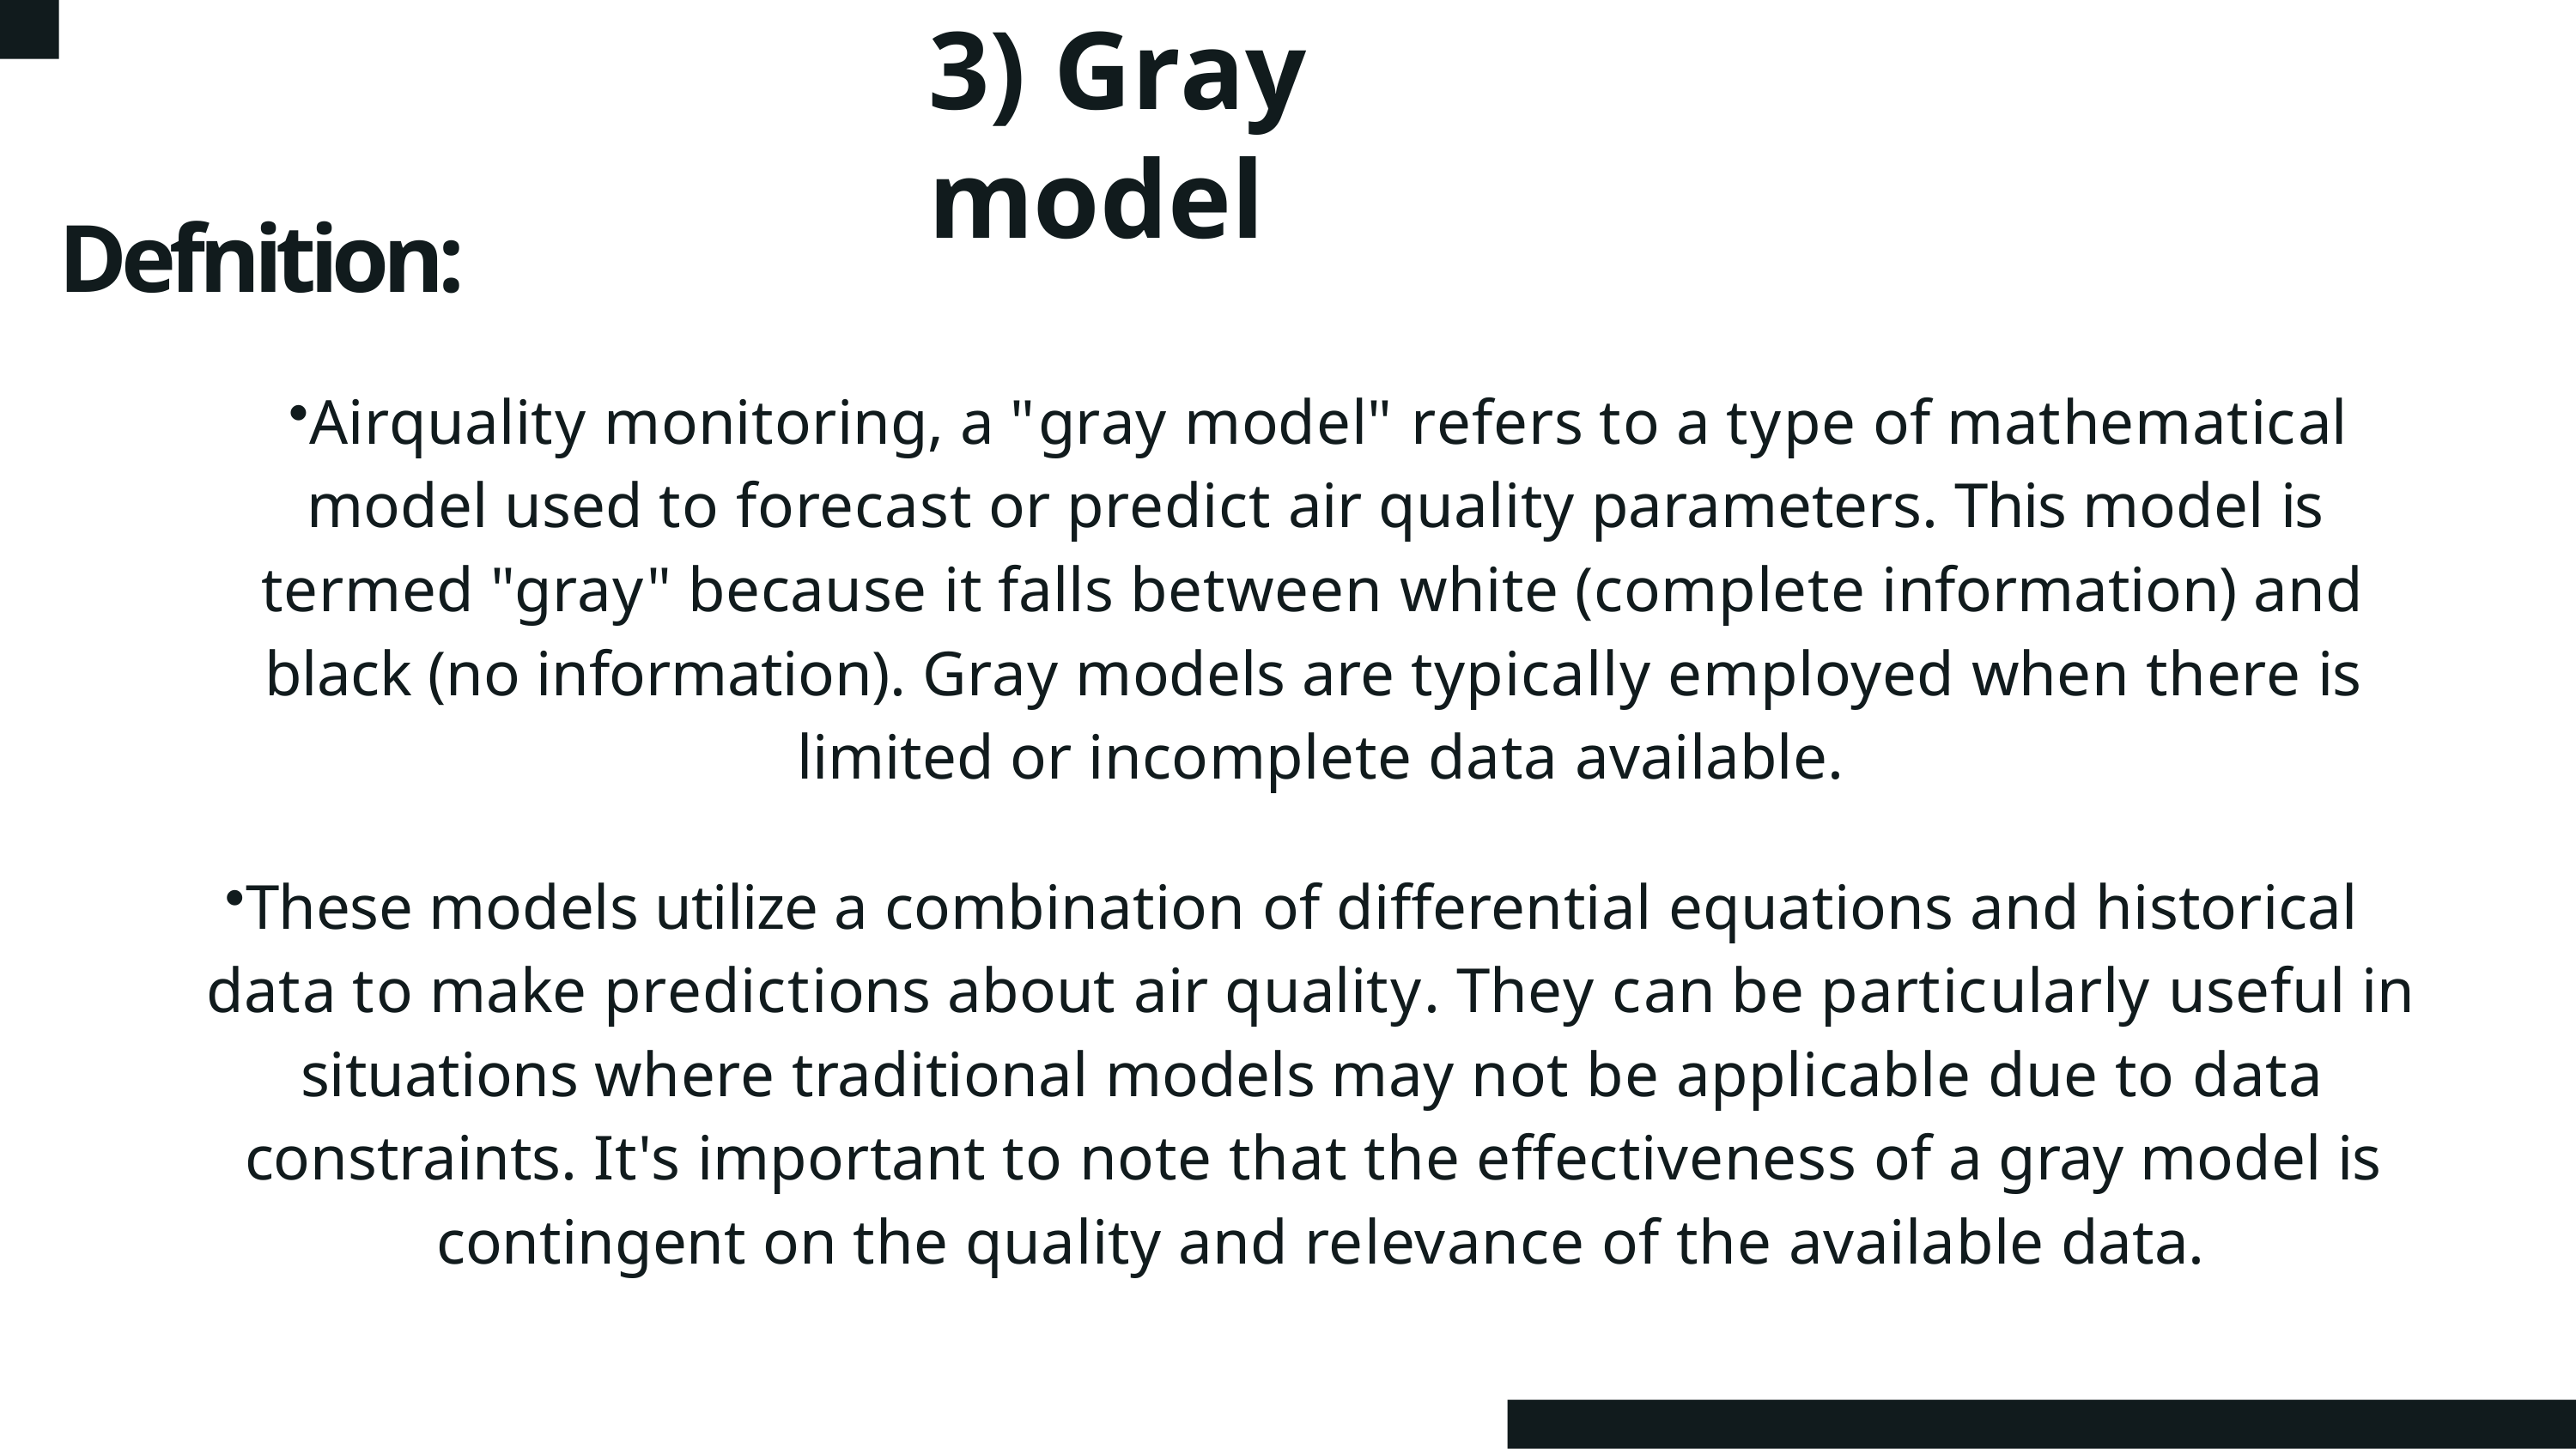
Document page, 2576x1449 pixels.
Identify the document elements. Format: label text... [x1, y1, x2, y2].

text_box [0, 0, 59, 59]
text_box [1507, 1399, 2576, 1449]
title 3) Gray model [927, 0, 1597, 197]
text_box Defnition: Airquality monitoring, a "gray model" refers to a type of mathematical model used to forecast or predict air quality parameters. This model is termed "gray" because it falls between white (complete information) and black (no information). Gray models are typically employed when there is limited or incomplete data available. These models utilize a combination of differential equations and historical data to make predictions about air quality. They can be particularly useful in situations where traditional models may not be applicable due to data constraints. It's important to note that the effectiveness of a gray model is contingent on the quality and relevance of the available data. [57, 197, 2436, 1276]
